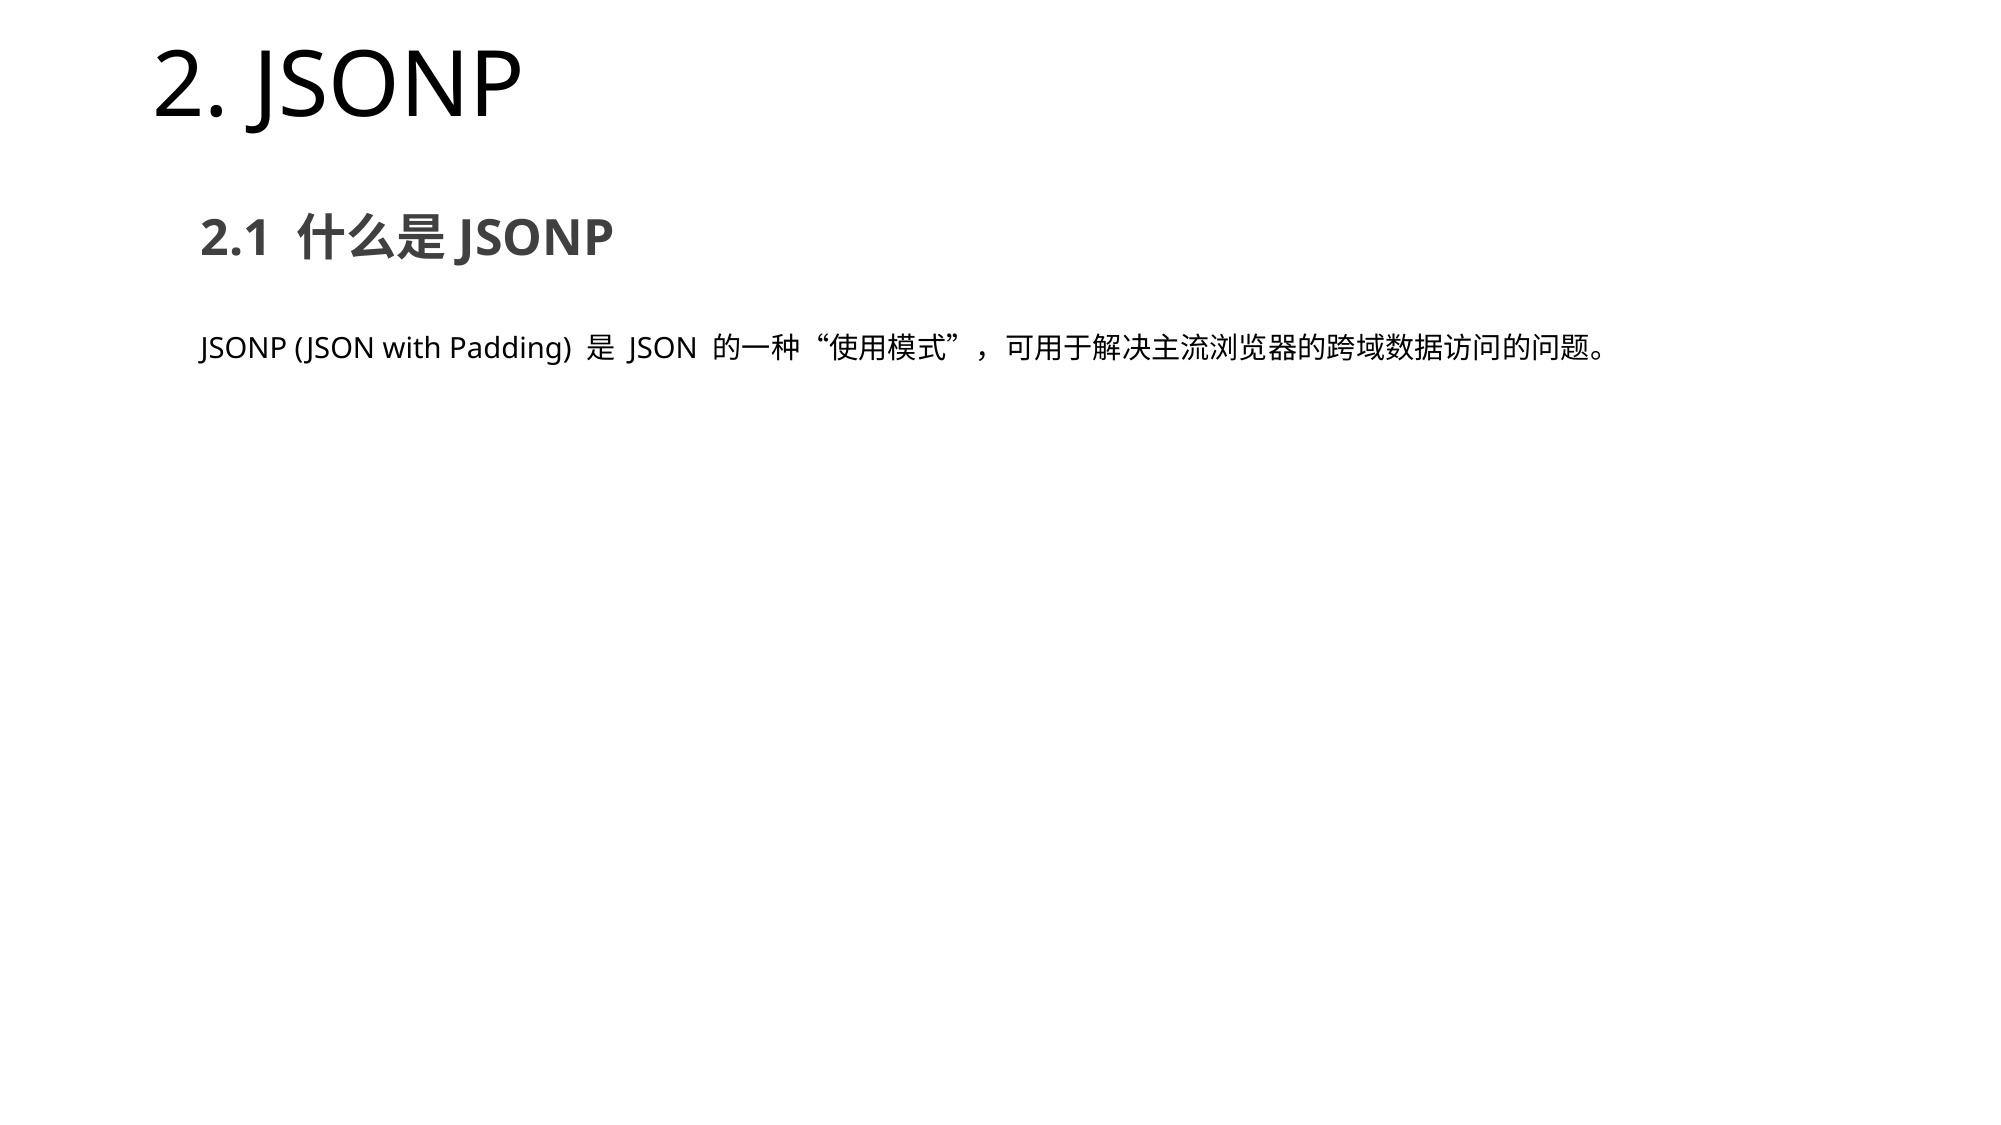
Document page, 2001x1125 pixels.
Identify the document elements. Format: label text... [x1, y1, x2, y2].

list JSONP (JSON with Padding) 是 JSON 的一种“使用模式”，可用于解决主流浏览器的跨域数据访问的问题。 [185, 304, 1660, 969]
list 2.1 什么是JSONP [185, 204, 1612, 304]
title 2. JSONP [137, 0, 1612, 174]
